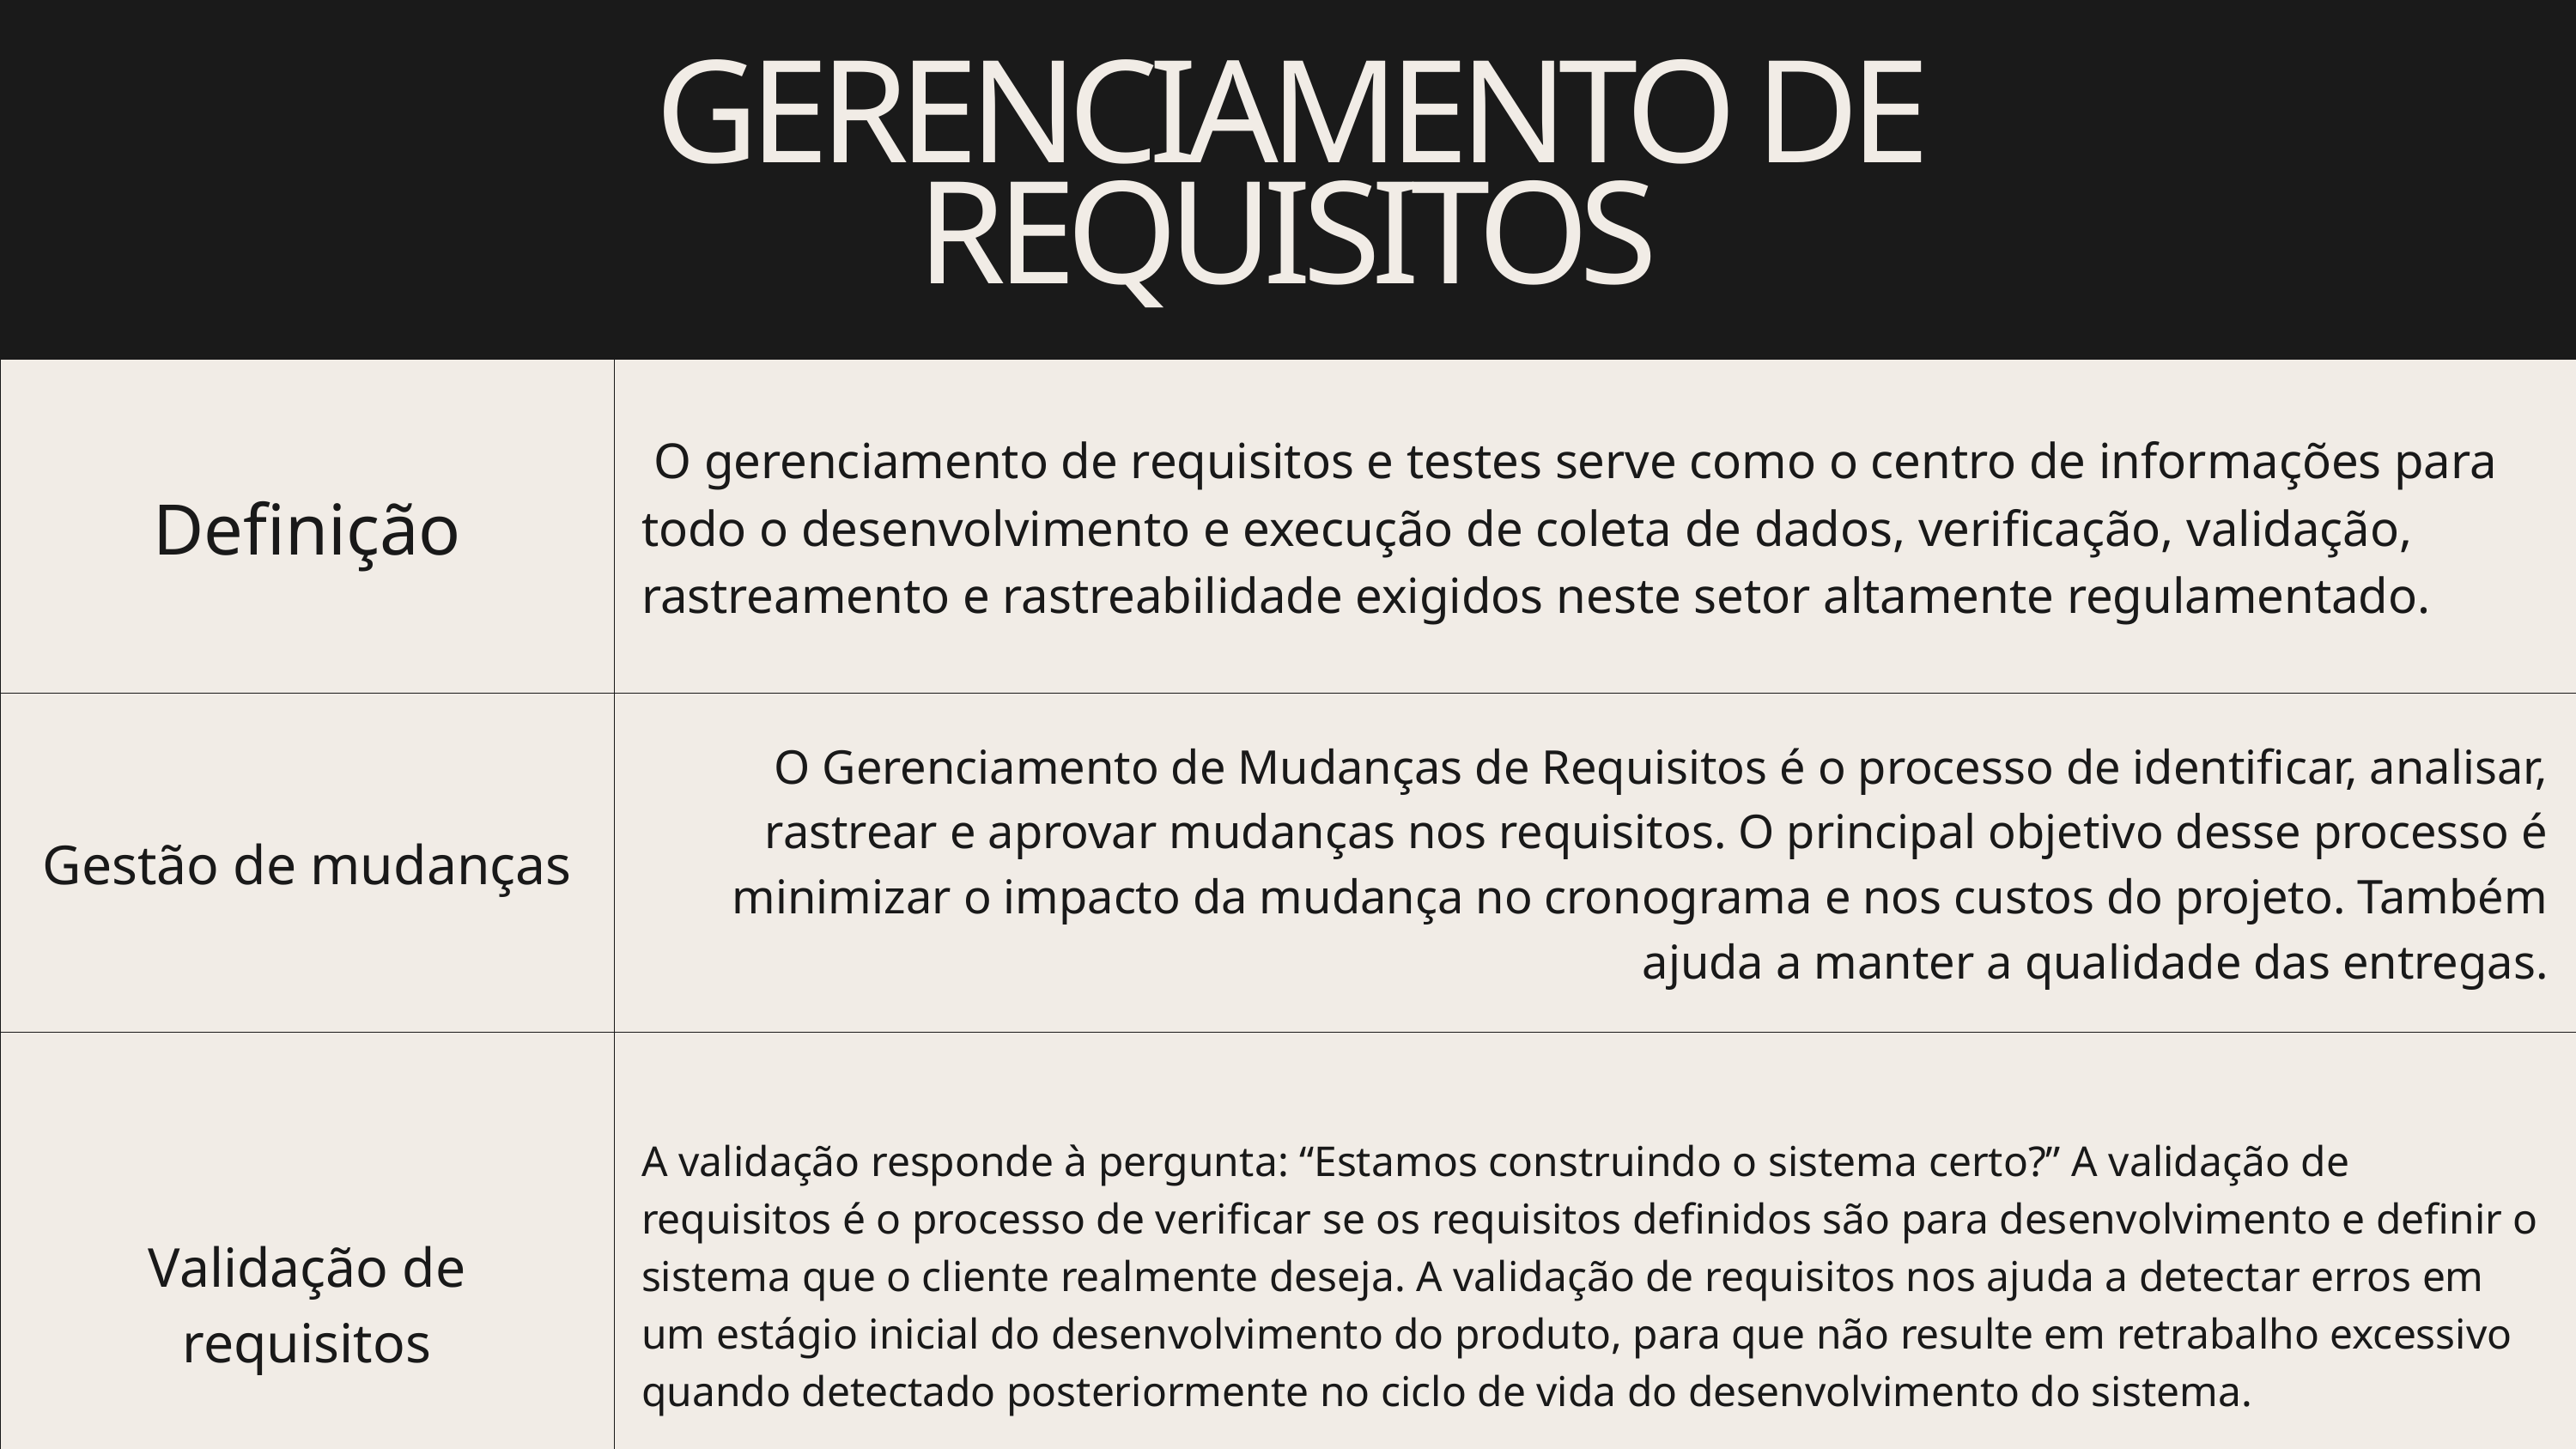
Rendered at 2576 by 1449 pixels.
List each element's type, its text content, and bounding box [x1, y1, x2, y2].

table_cell Validação de requisitos [1, 1033, 614, 1449]
table_cell A validação responde à pergunta: “Estamos construindo o sistema certo?” A validação de requisitos é o processo de verificar se os requisitos definidos são para desenvolvimento e definir o sistema que o cliente realmente deseja. A validação de requisitos nos ajuda a detectar erros em um estágio inicial do desenvolvimento do produto, para que não resulte em retrabalho excessivo quando detectado posteriormente no ciclo de vida do desenvolvimento do sistema. [615, 1033, 2575, 1449]
table_header O gerenciamento de requisitos e testes serve como o centro de informações para todo o desenvolvimento e execução de coleta de dados, verificação, validação, rastreamento e rastreabilidade exigidos neste setor altamente regulamentado. [615, 370, 2575, 693]
table_cell O Gerenciamento de Mudanças de Requisitos é o processo de identificar, analisar, rastrear e aprovar mudanças nos requisitos. O principal objetivo desse processo é minimizar o impacto da mudança no cronograma e nos custos do projeto. Também ajuda a manter a qualidade das entregas. [615, 694, 2575, 1032]
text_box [0, 0, 2576, 361]
table_cell Gestão de mudanças [1, 694, 614, 1032]
table_header Definição [1, 369, 614, 693]
